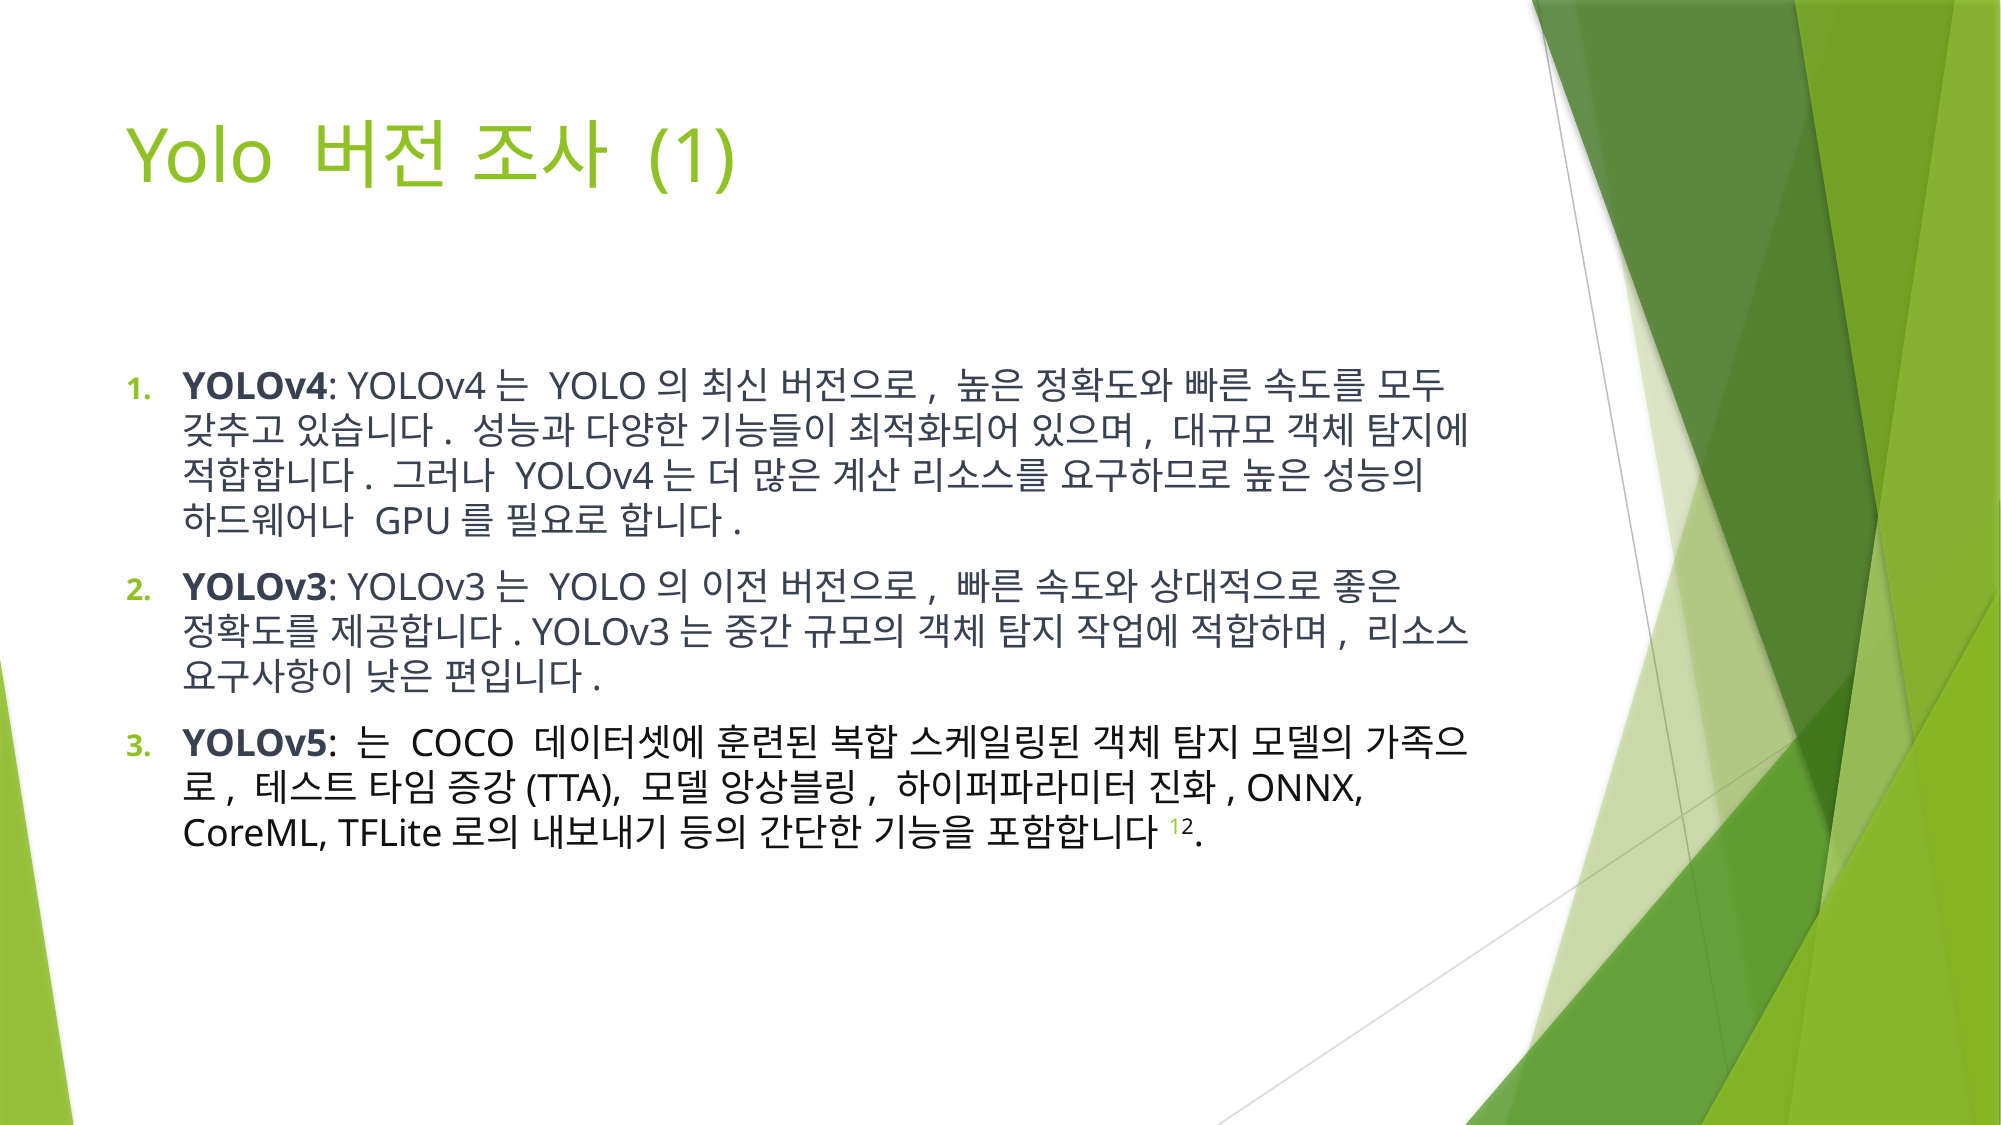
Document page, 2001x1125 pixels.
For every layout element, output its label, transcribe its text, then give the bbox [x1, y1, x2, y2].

title Yolo 버전 조사 (1) [111, 99, 1522, 317]
list YOLOv4: YOLOv4는 YOLO의 최신 버전으로, 높은 정확도와 빠른 속도를 모두 갖추고 있습니다. 성능과 다양한 기능들이 최적화되어 있으며, 대규모 객체 탐지에 적합합니다. 그러나 YOLOv4는 더 많은 계산 리소스를 요구하므로 높은 성능의 하드웨어나 GPU를 필요로 합니다. YOLOv3: YOLOv3는 YOLO의 이전 버전으로, 빠른 속도와 상대적으로 좋은 정확도를 제공합니다. YOLOv3는 중간 규모의 객체 탐지 작업에 적합하며, 리소스 요구사항이 낮은 편입니다. YOLOv5: 는 COCO 데이터셋에 훈련된 복합 스케일링된 객체 탐지 모델의 가족으로, 테스트 타임 증강(TTA), 모델 앙상블링, 하이퍼파라미터 진화, ONNX, CoreML, TFLite로의 내보내기 등의 간단한 기능을 포함합니다12. [111, 354, 1522, 992]
